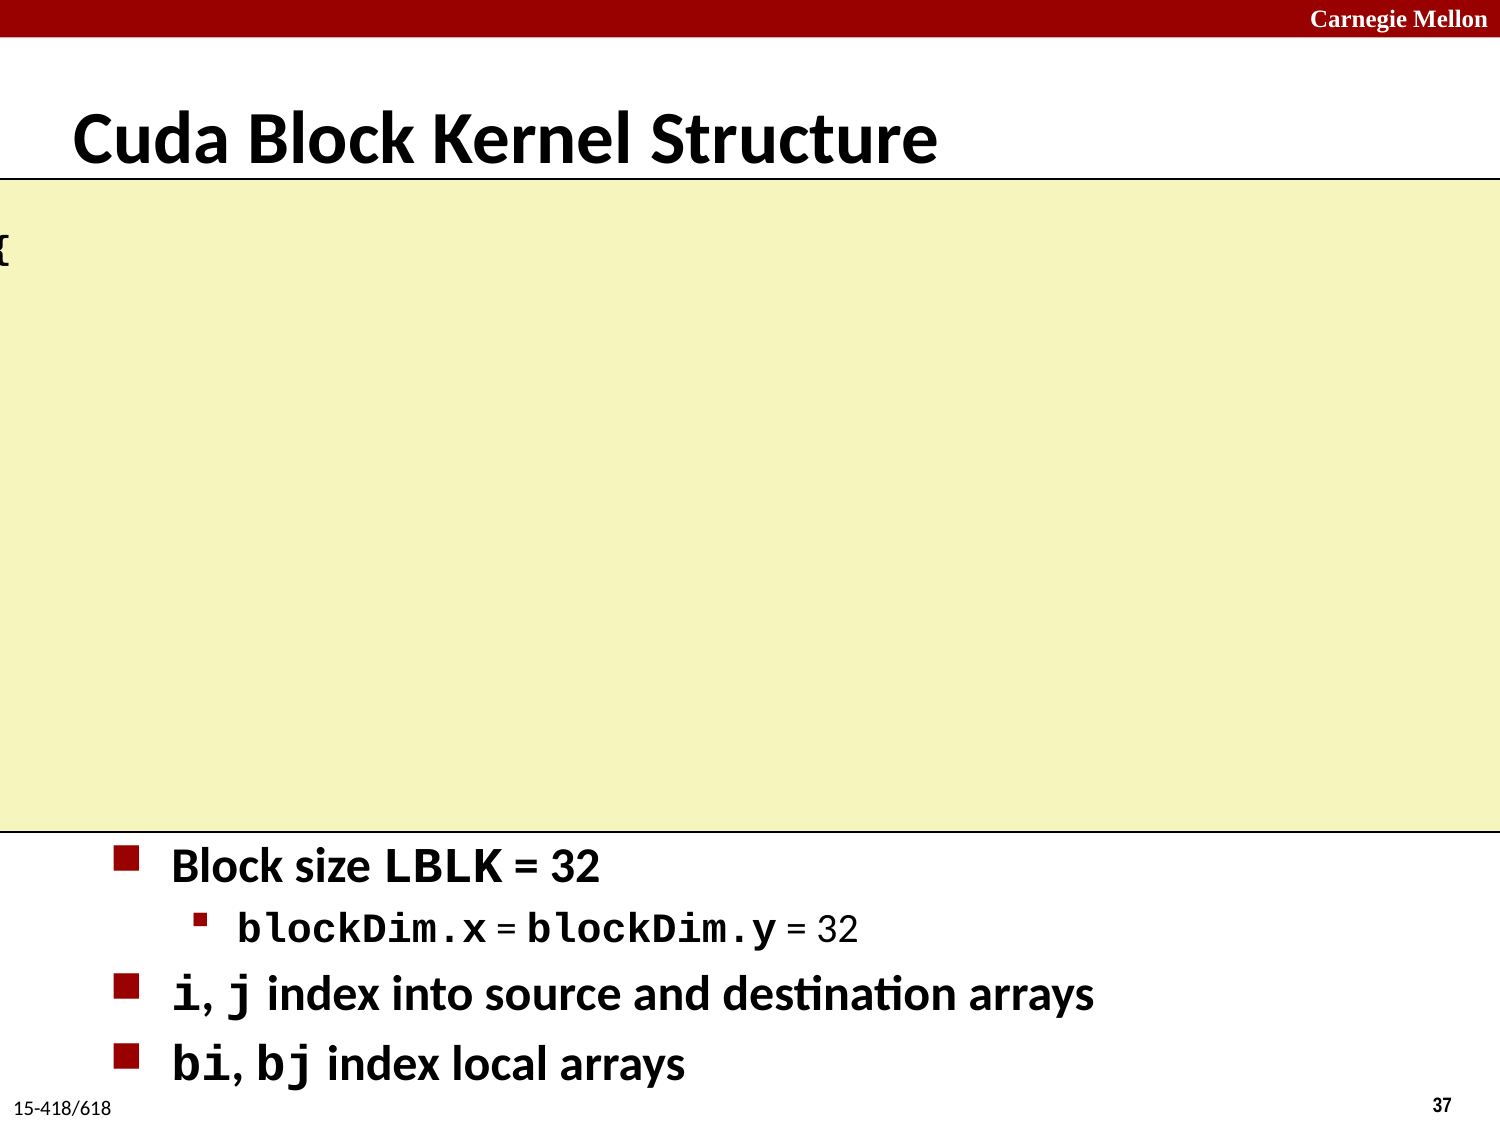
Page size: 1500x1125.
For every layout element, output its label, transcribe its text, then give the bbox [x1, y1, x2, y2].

title Cuda Block Kernel Structure [58, 71, 1305, 178]
list Block size LBLK = 32 blockDim.x = blockDim.y = 32 i, j index into source and destination arrays bi, bj index local arrays [99, 833, 1351, 1125]
text_box __global__ void cudaBlockKernel(int N, float *dmatA, float *dmatB, float *dmatC) { int i = blockIdx.x * blockDim.x + threadIdx.x; int j = blockIdx.y * blockDim.y + threadIdx.y; int bi = threadIdx.x; int bj = threadIdx.y; float sum = 0.0; // Accumulate result for C[i][j] // Shared space for two submatrices of A and B __shared__ float subA[LBLK*LBLK]; __shared__ float subB[LBLK*LBLK]; Loop over values of k if (i < N && j < N) dmatC[RM(i,j,N)] = sum; } [0, 178, 1500, 833]
